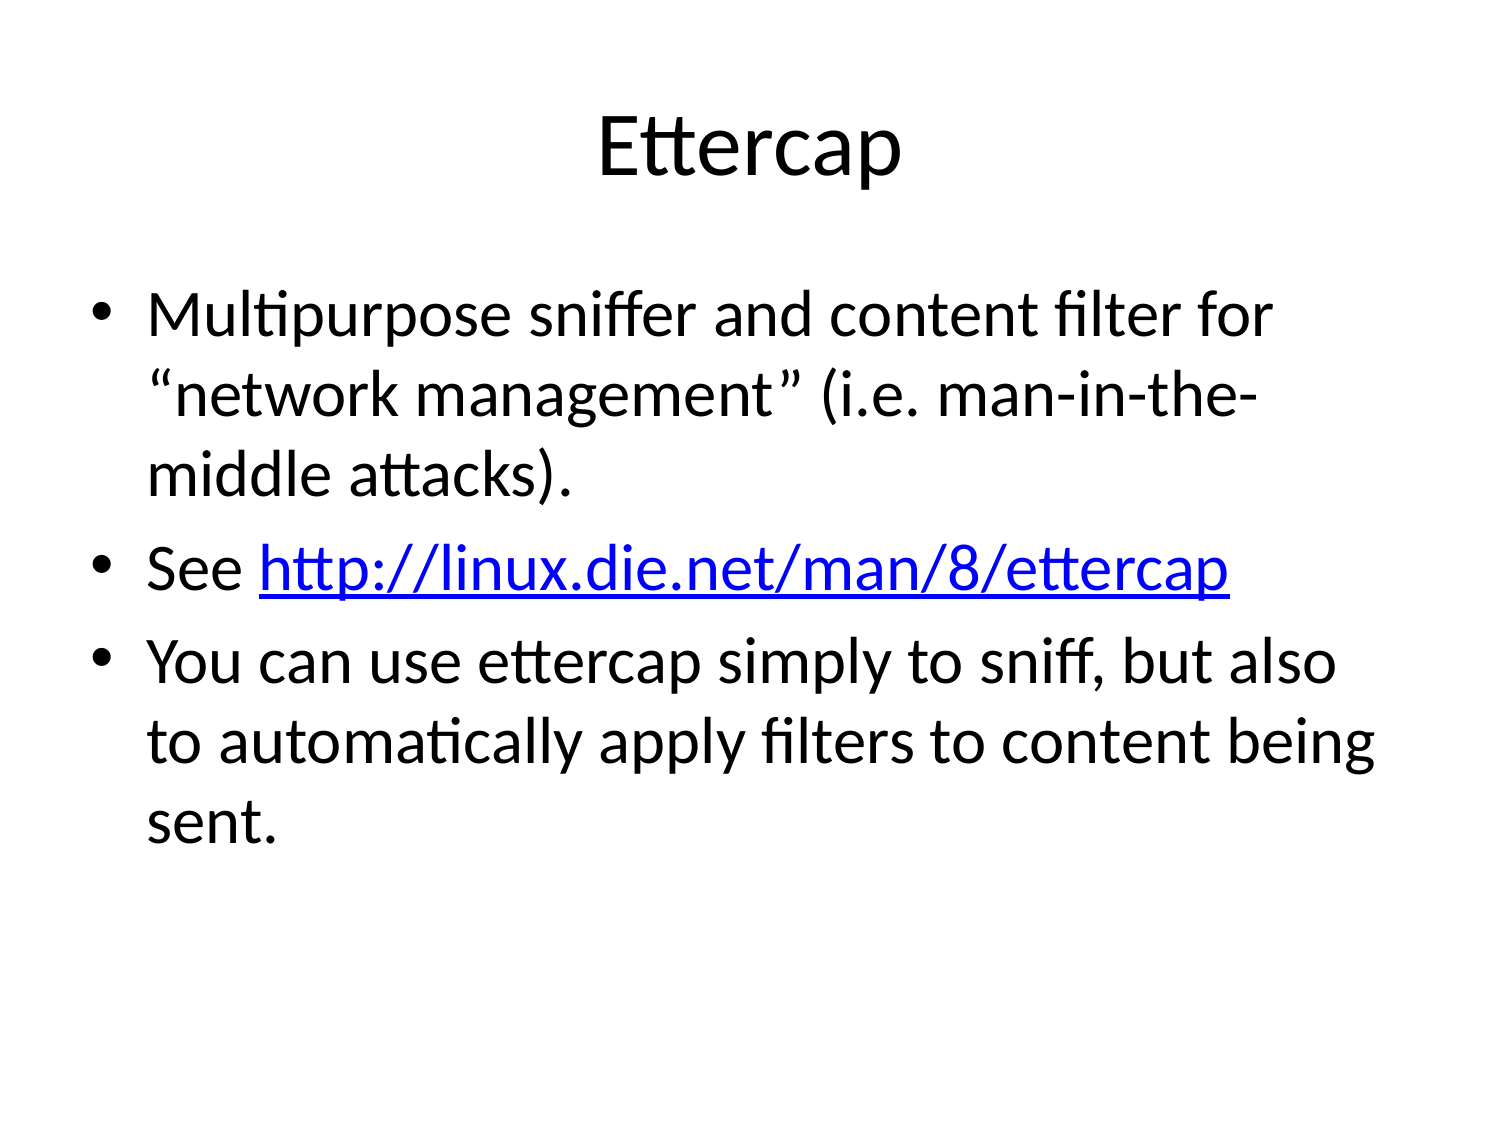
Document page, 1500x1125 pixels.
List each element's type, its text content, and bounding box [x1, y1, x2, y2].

list Multipurpose sniffer and content filter for “network management” (i.e. man-in-the-middle attacks). See http://linux.die.net/man/8/ettercap You can use ettercap simply to sniff, but also to automatically apply filters to content being sent. [75, 262, 1425, 1005]
title Ettercap [75, 45, 1425, 233]
